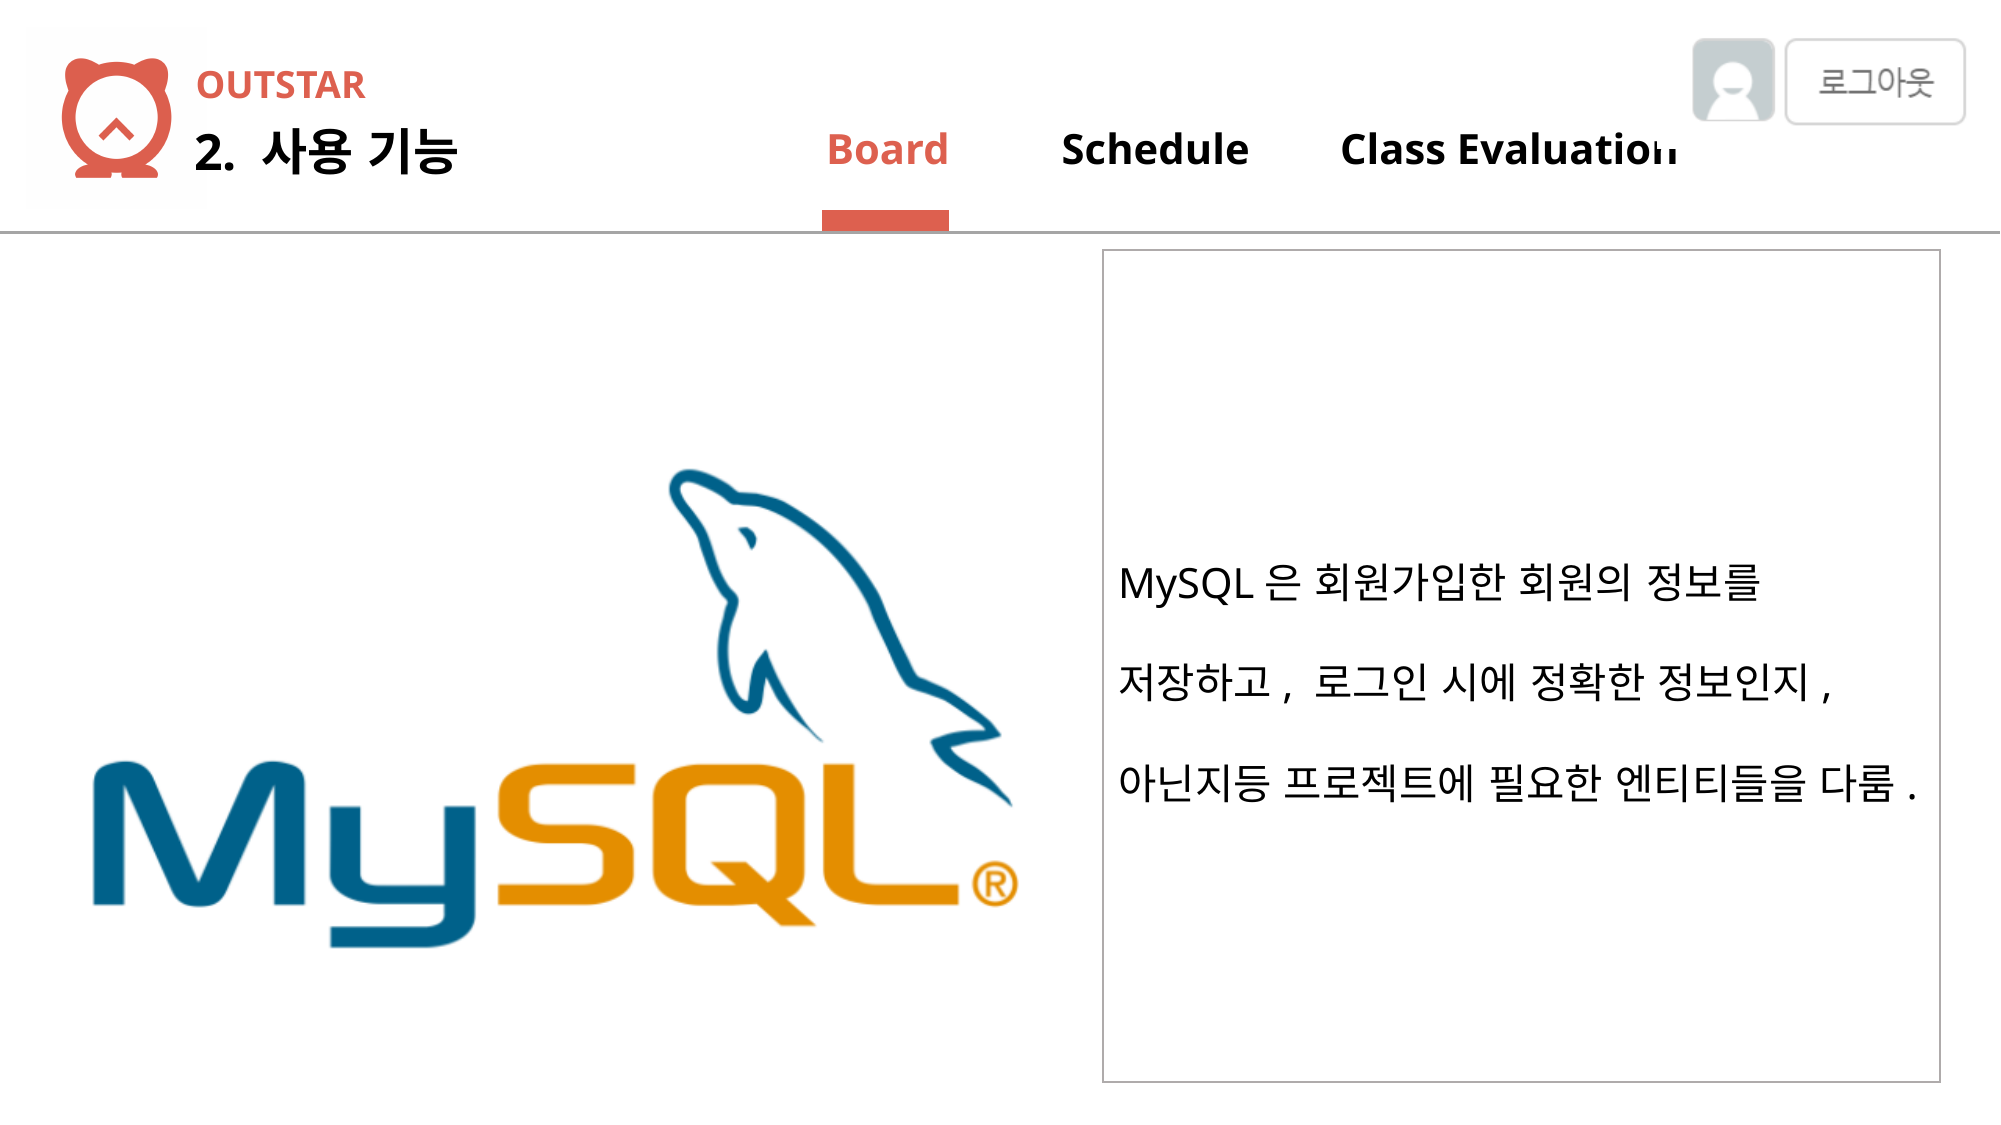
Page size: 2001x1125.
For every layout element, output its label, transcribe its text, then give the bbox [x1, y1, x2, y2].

text_box [1102, 249, 1941, 1083]
text_box Schedule [1046, 115, 1283, 181]
picture [32, 405, 1047, 986]
text_box 2. 사용 기능 [207, 112, 717, 188]
text_box Class Evaluation [1325, 115, 1718, 181]
picture [1657, 19, 1991, 149]
text_box [822, 210, 949, 231]
picture [26, 27, 207, 209]
text_box Board [811, 115, 1046, 181]
text_box OUTSTAR [207, 54, 464, 114]
